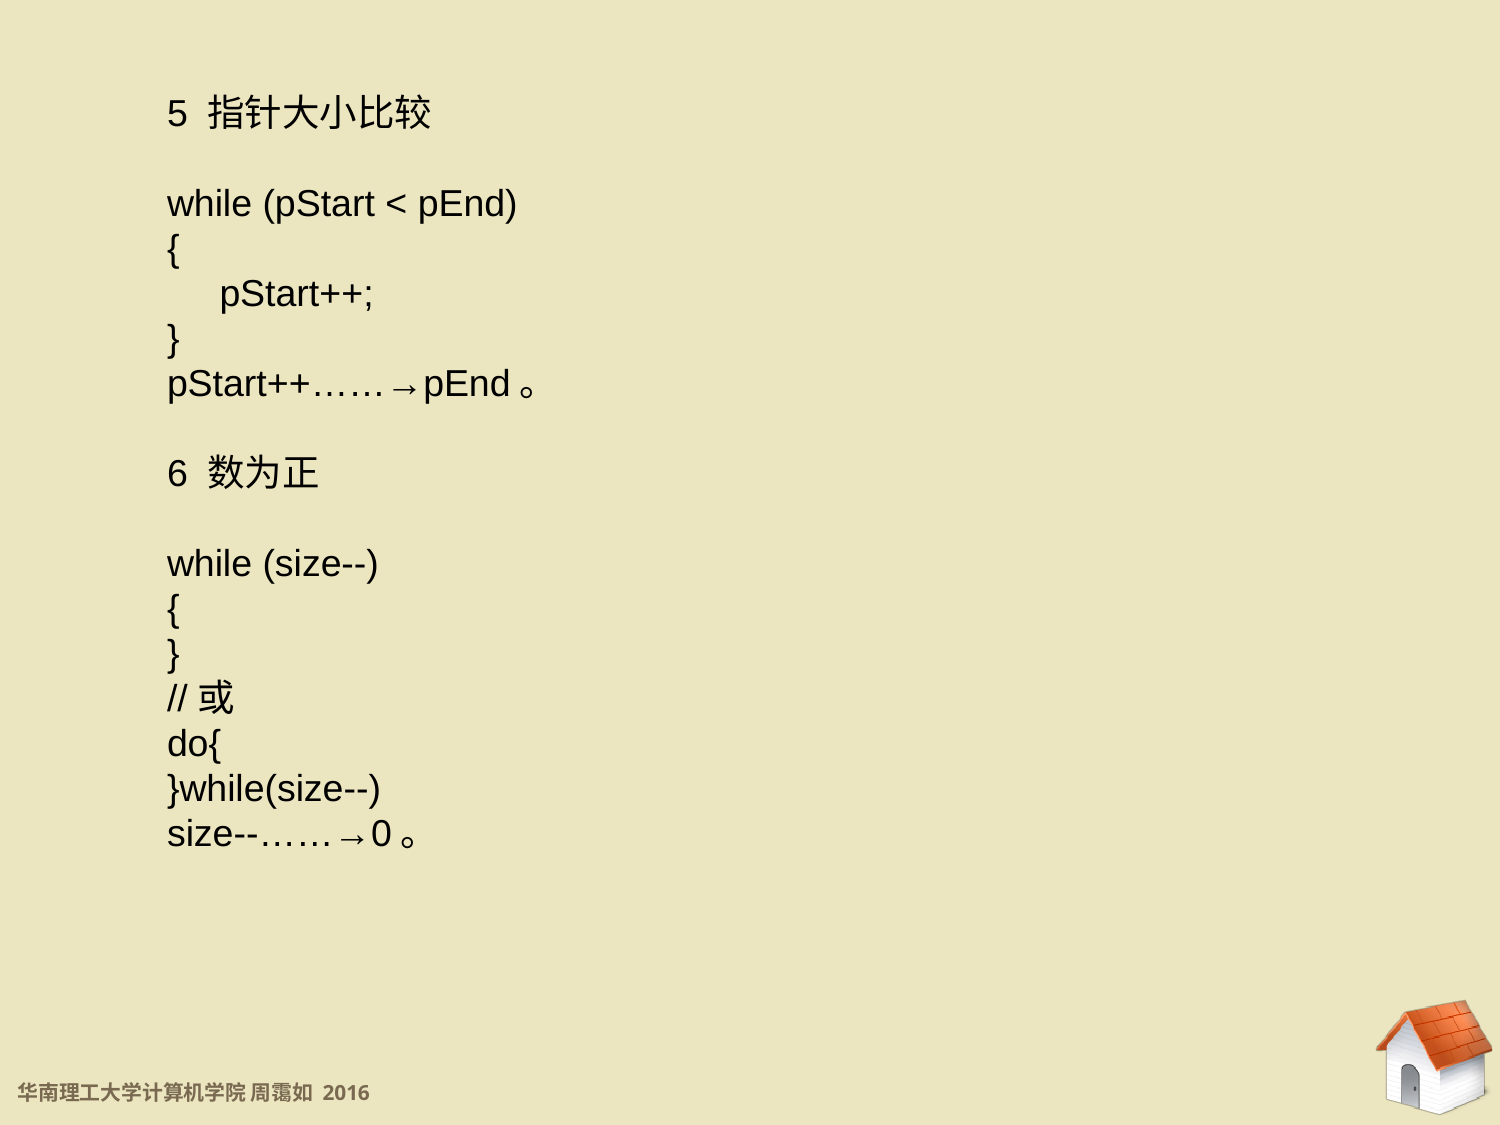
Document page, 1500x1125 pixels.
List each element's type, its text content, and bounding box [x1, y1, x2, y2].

picture [1374, 987, 1493, 1125]
text_box 5 指针大小比较 while (pStart < pEnd) { pStart++; } pStart++……→pEnd。 6 数为正 while (size--) { } //或 do{ }while(size--) size--……→0。 [152, 81, 1325, 907]
